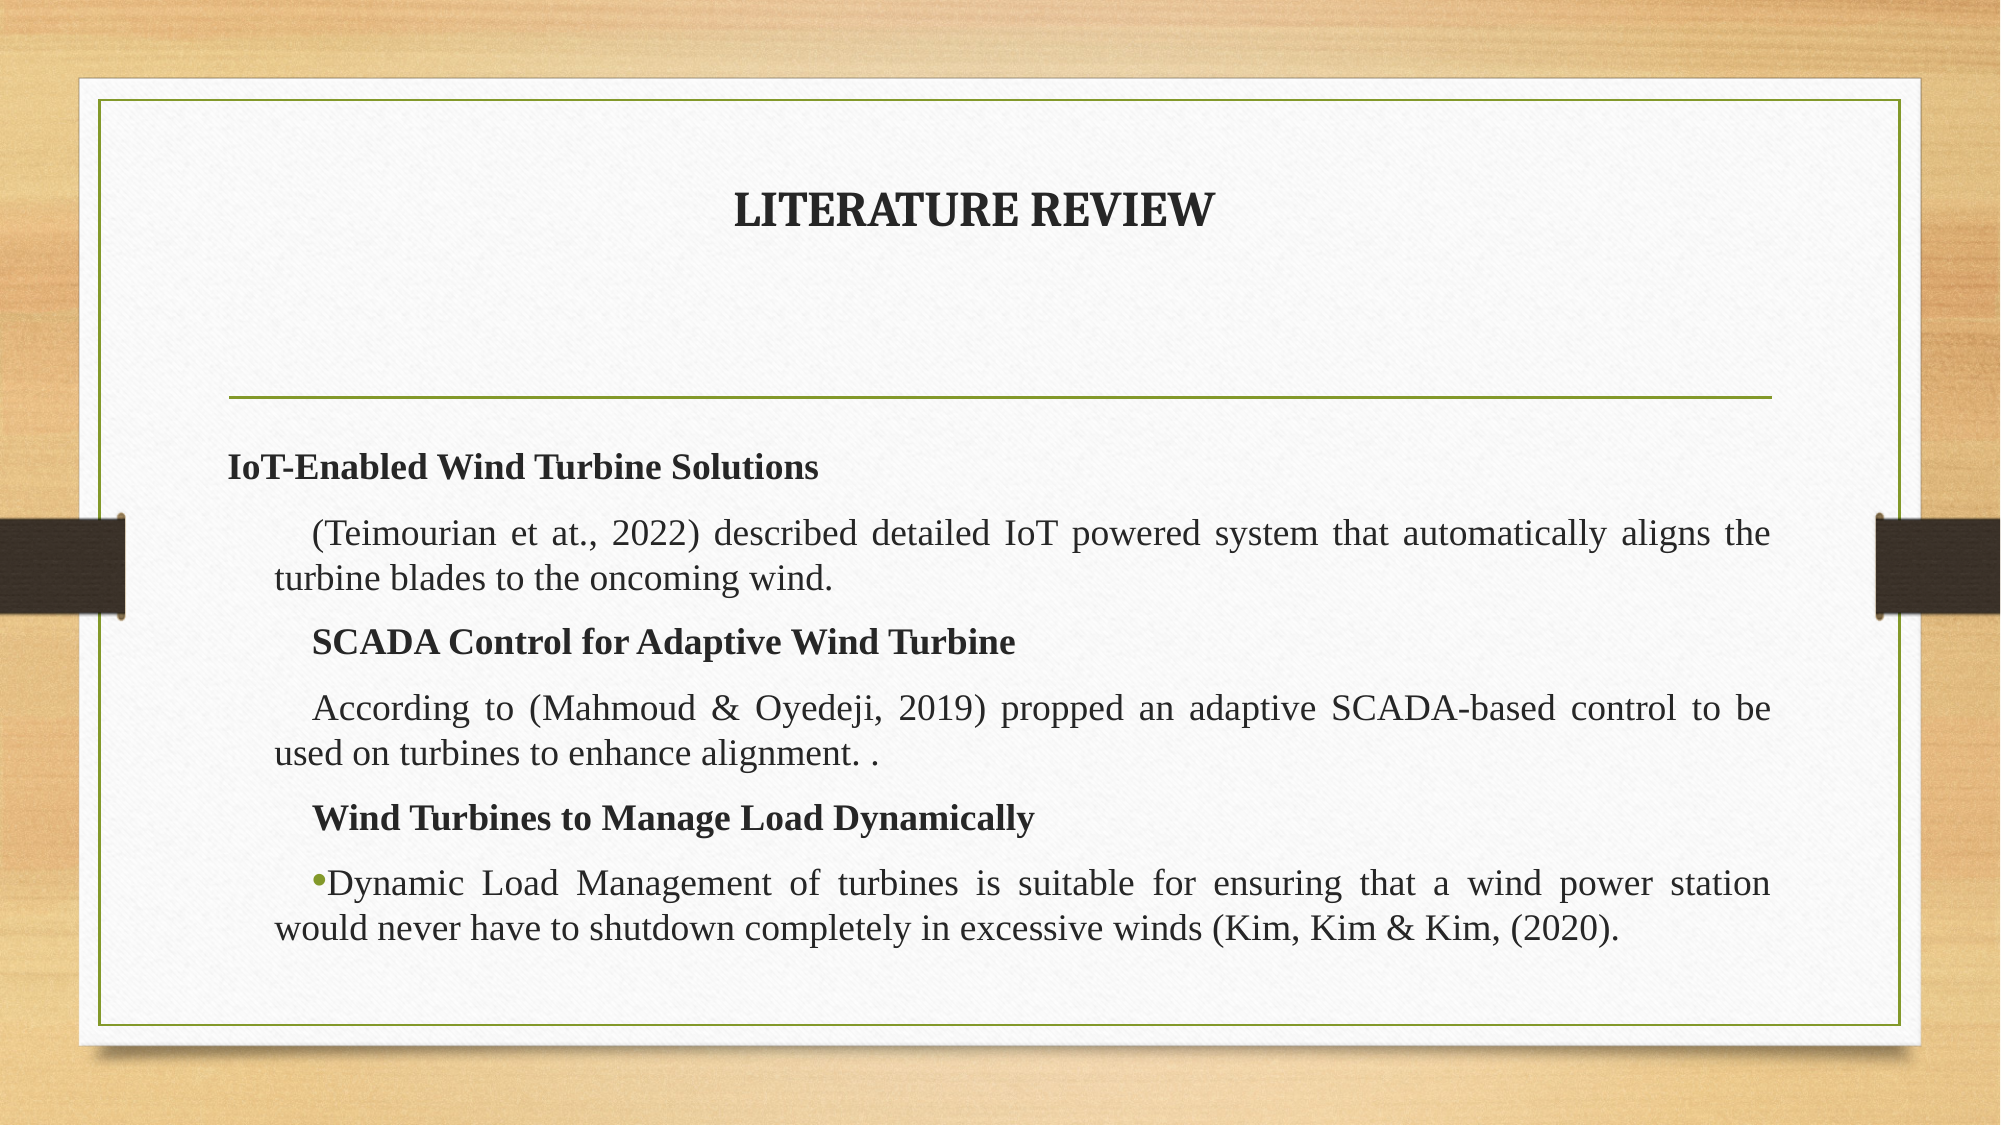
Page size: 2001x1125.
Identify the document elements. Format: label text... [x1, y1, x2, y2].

picture [0, 0, 2001, 1125]
title LITERATURE REVIEW [187, 99, 1763, 314]
list IoT-Enabled Wind Turbine Solutions (Teimourian et at., 2022) described detailed IoT powered system that automatically aligns the turbine blades to the oncoming wind. SCADA Control for Adaptive Wind Turbine According to (Mahmoud & Oyedeji, 2019) propped an adaptive SCADA-based control to be used on turbines to enhance alignment. . Wind Turbines to Manage Load Dynamically Dynamic Load Management of turbines is suitable for ensuring that a wind power station would never have to shutdown completely in excessive winds (Kim, Kim & Kim, (2020). [212, 272, 1788, 1040]
